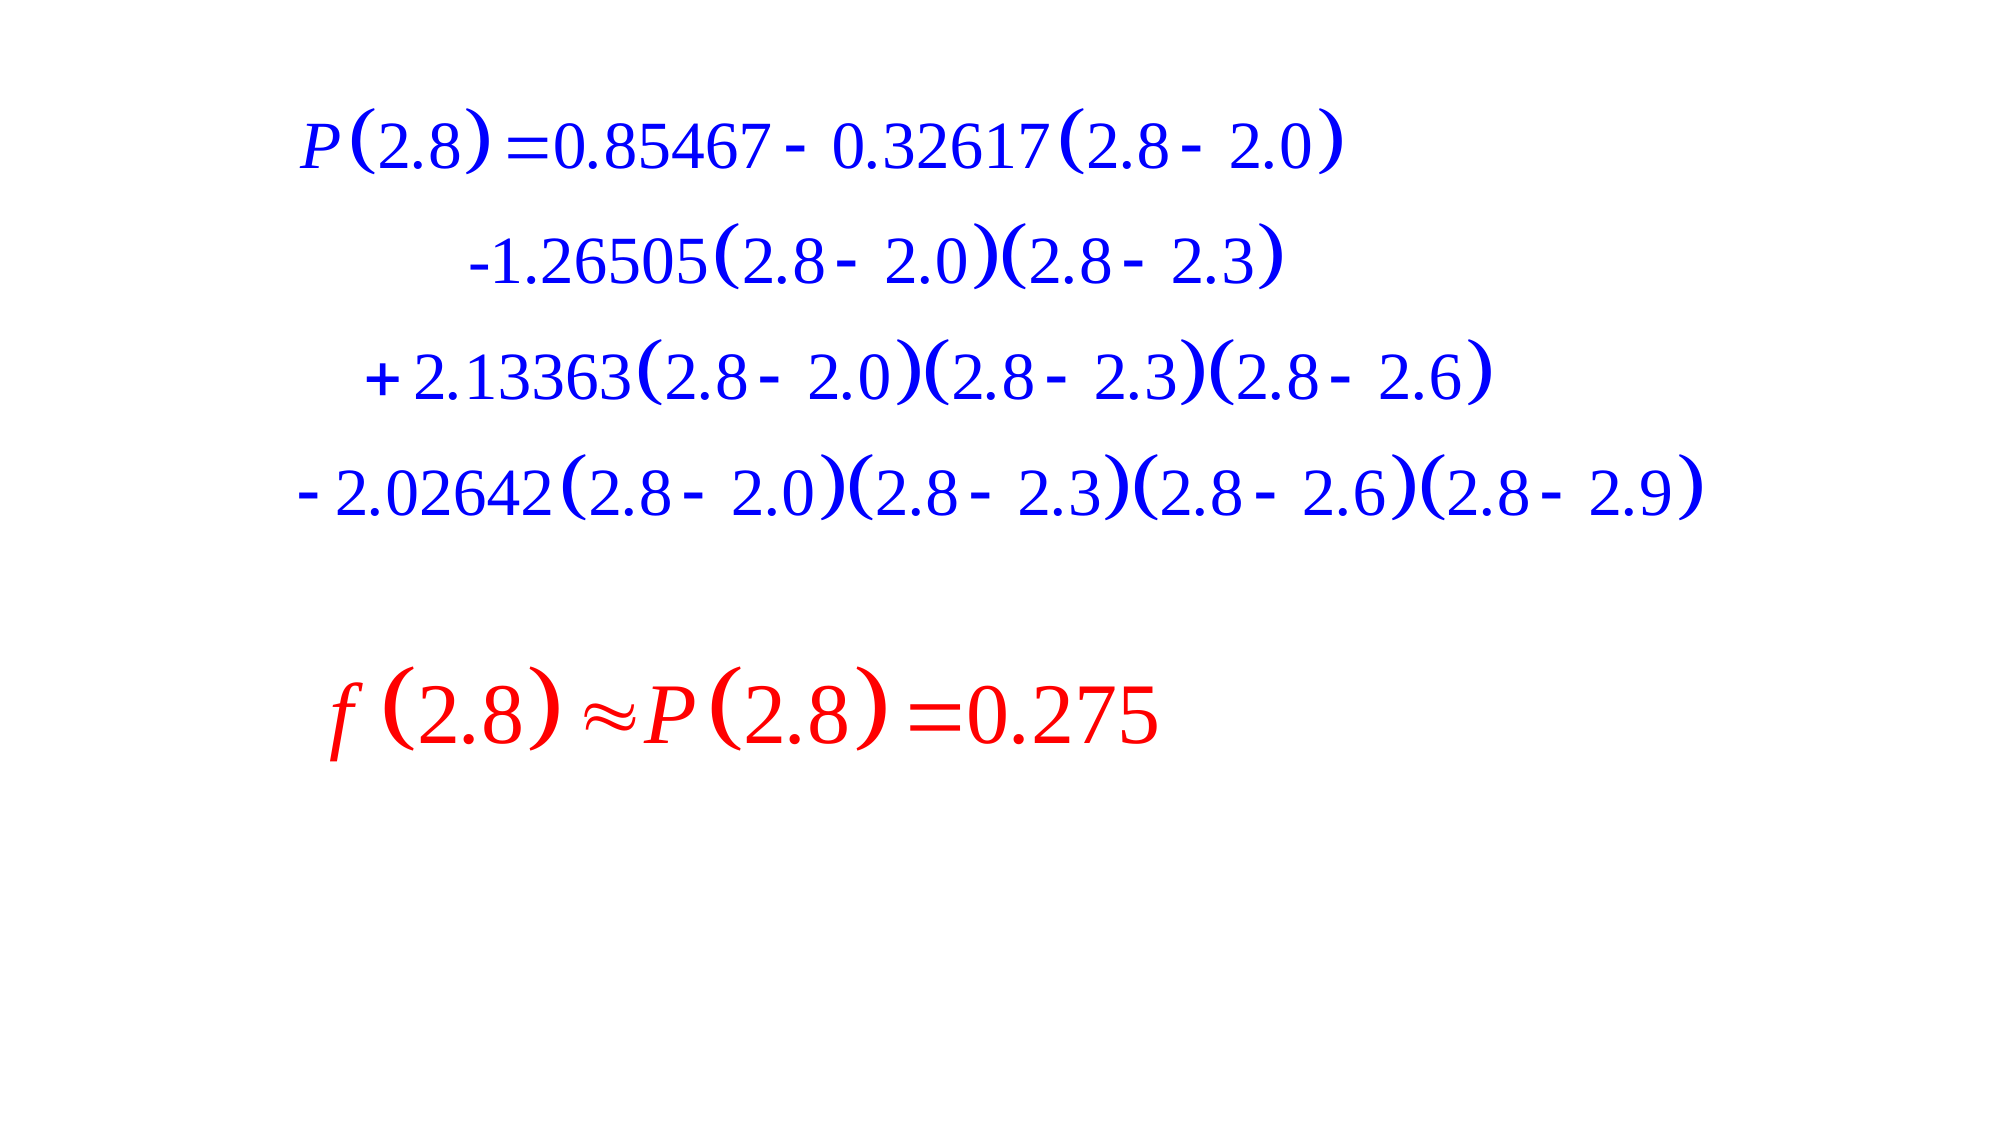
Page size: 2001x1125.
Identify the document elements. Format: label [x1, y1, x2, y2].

text_box [287, 99, 1713, 551]
text_box [299, 649, 1175, 794]
